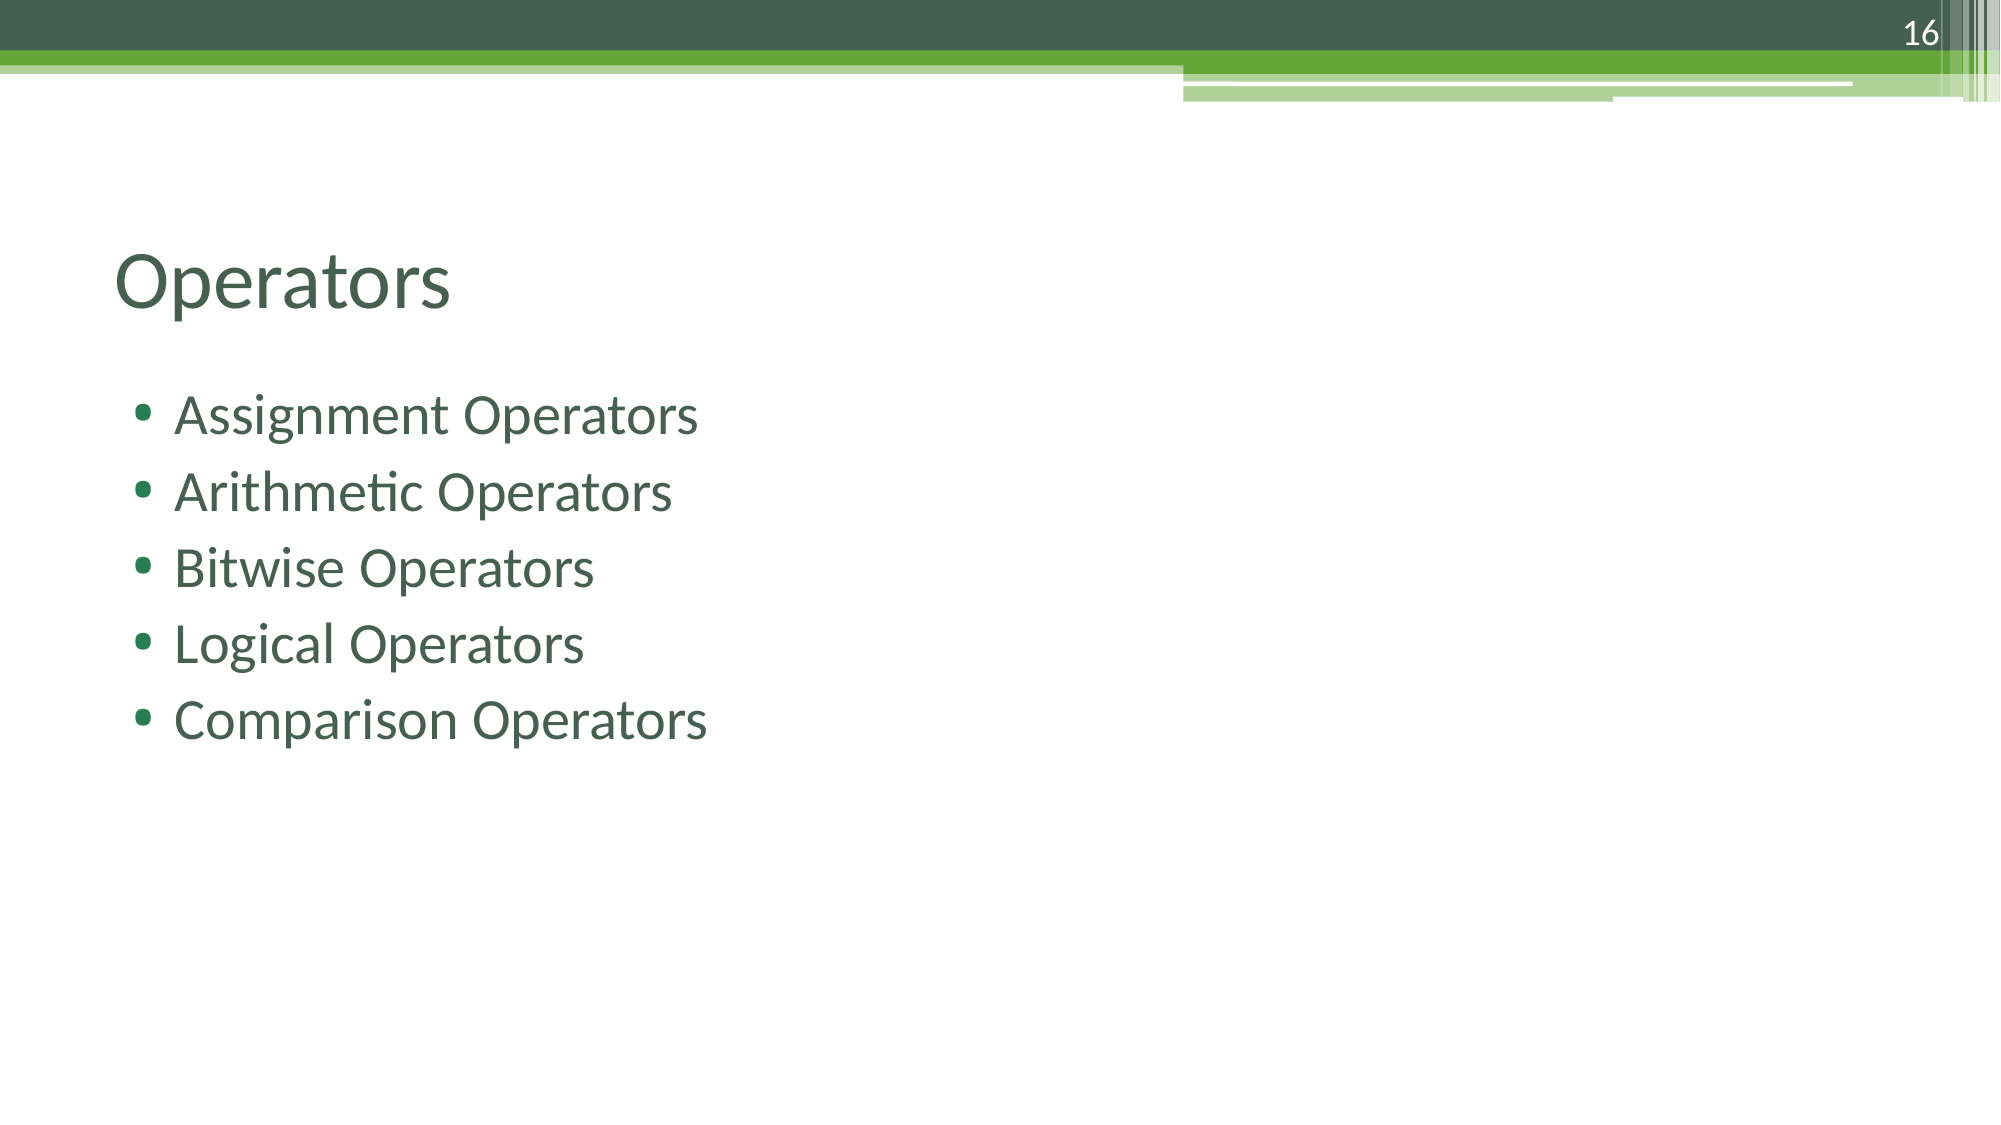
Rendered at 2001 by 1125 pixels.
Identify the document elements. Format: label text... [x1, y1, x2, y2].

title Operators [99, 187, 1900, 363]
slide_number 16 [1788, 0, 1955, 61]
list Assignment Operators Arithmetic Operators Bitwise Operators Logical Operators Comparison Operators [99, 368, 1900, 1079]
